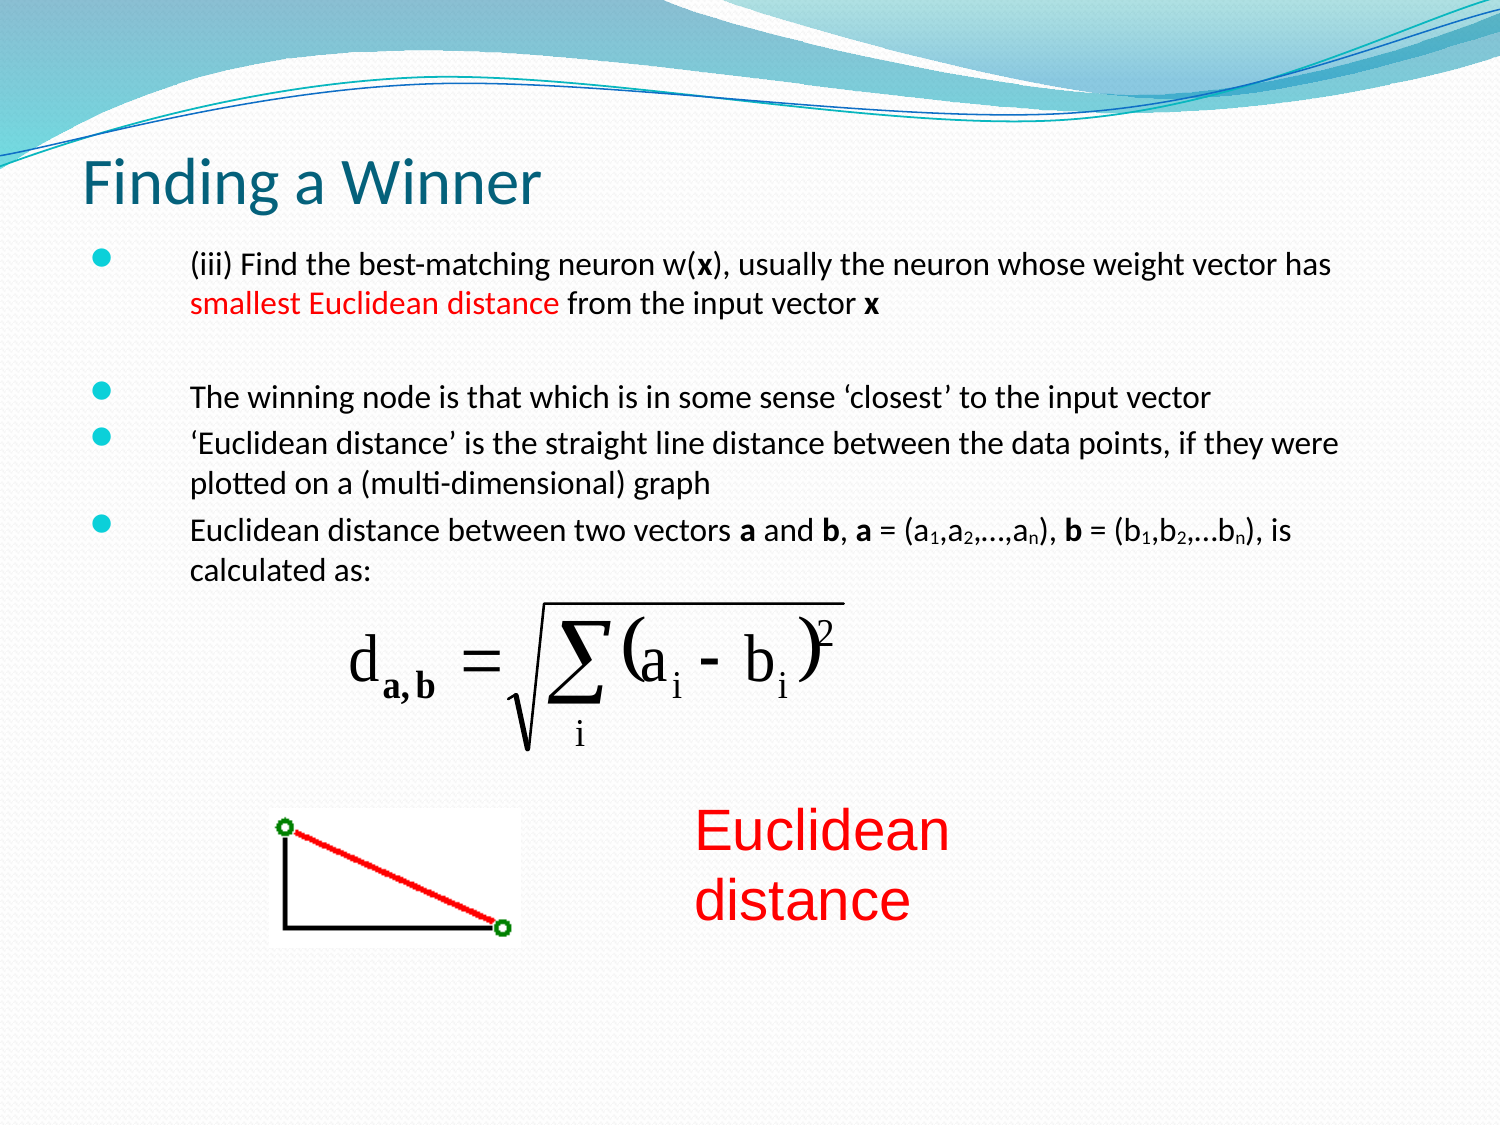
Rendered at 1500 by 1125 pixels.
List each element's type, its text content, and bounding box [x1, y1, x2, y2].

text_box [339, 585, 859, 767]
title Finding a Winner [82, 140, 1432, 218]
text_box Euclidean distance [679, 785, 1167, 940]
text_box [332, 586, 865, 779]
list (iii) Find the best-matching neuron w(x), usually the neuron whose weight vector has smallest Euclidean distance from the input vector x The winning node is that which is in some sense ‘closest’ to the input vector ‘Euclidean distance’ is the straight line distance between the data points, if they were plotted on a (multi-dimensional) graph Euclidean distance between two vectors a and b, a = (a1,a2,…,an), b = (b1,b2,…bn), is calculated as: [75, 234, 1425, 1079]
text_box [262, 809, 526, 961]
picture [269, 808, 522, 948]
